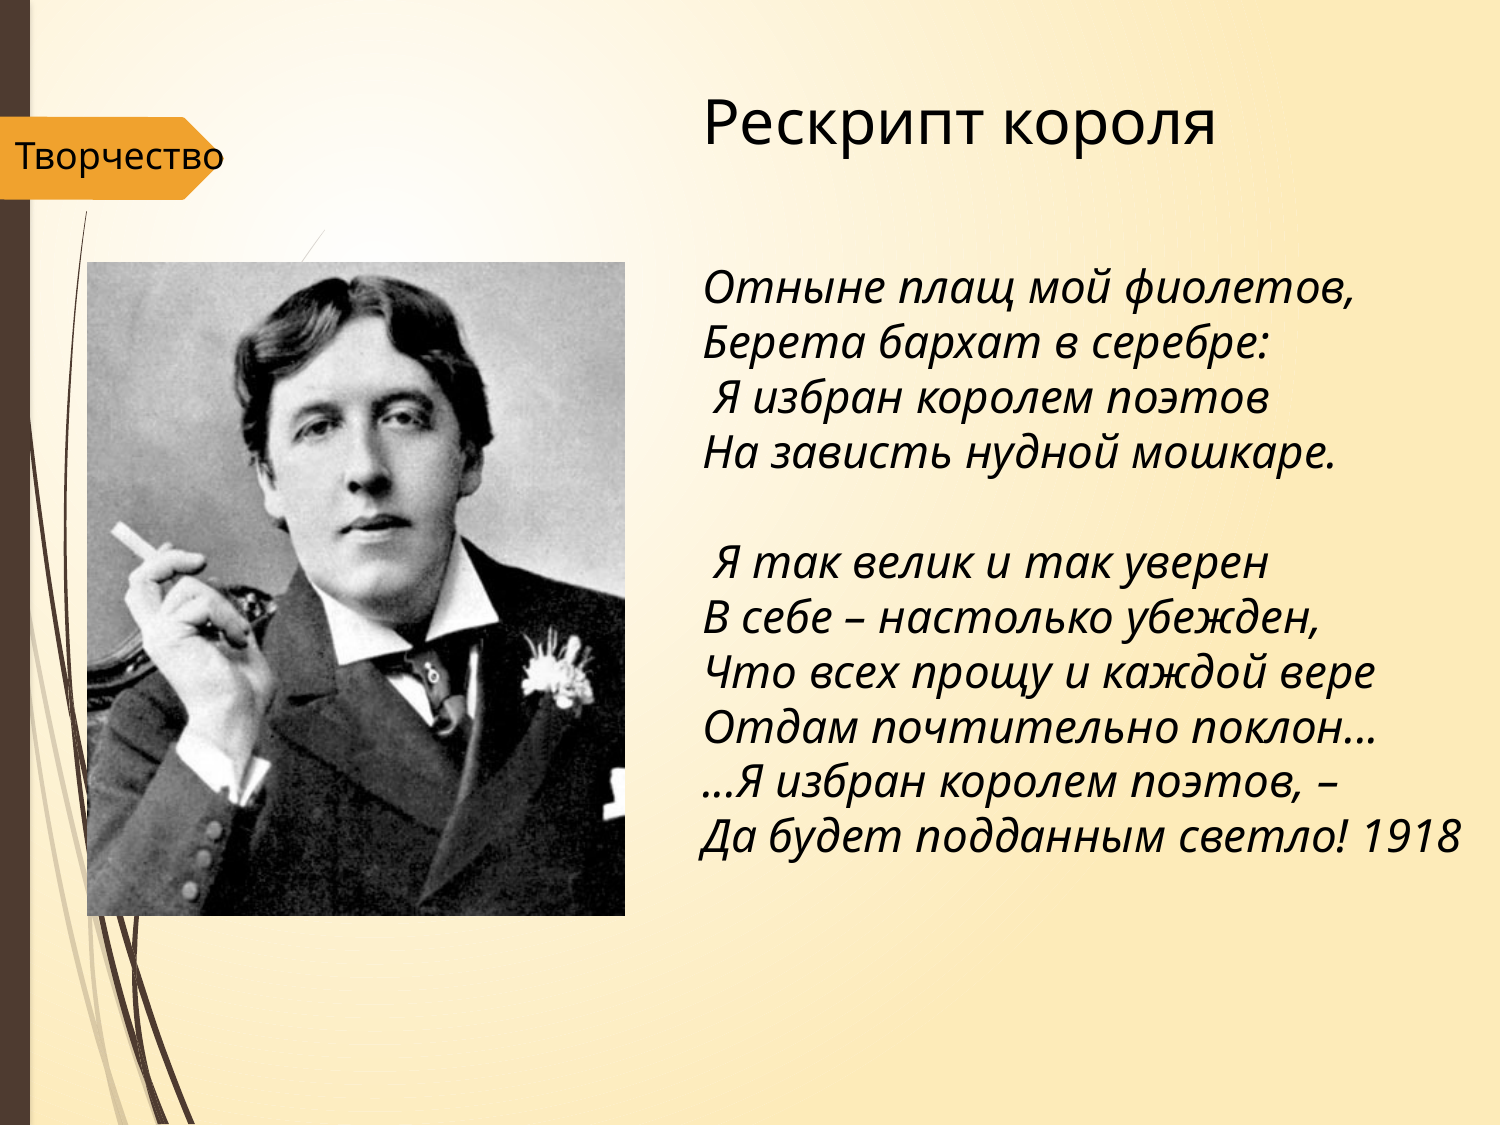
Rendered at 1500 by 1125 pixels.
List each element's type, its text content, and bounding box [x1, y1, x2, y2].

picture [87, 262, 626, 917]
text_box Творчество [0, 124, 738, 185]
text_box Рескрипт короля [687, 75, 1450, 165]
text_box Отныне плащ мой фиолетов, Берета бархат в серебре: Я избран королем поэтов На зависть нудной мошкаре. Я так велик и так уверен В себе – настолько убежден, Что всех прощу и каждой вере Отдам почтительно поклон... ...Я избран королем поэтов, – Да будет подданным светло! 1918 [687, 249, 1500, 870]
